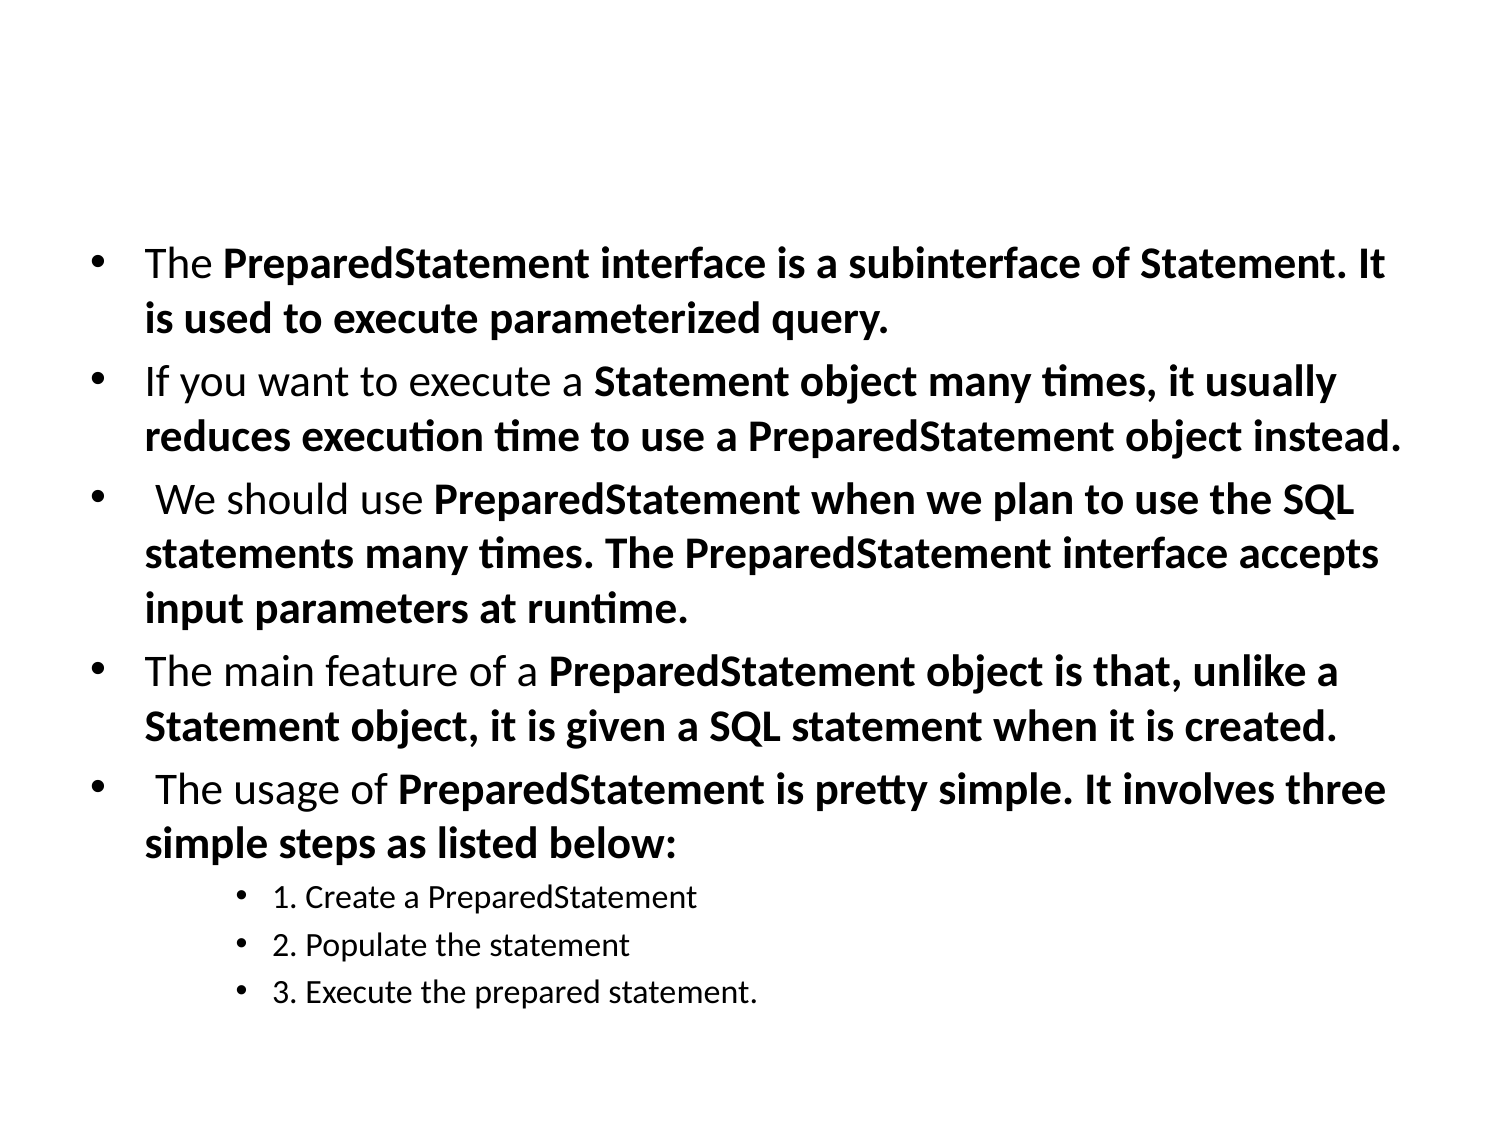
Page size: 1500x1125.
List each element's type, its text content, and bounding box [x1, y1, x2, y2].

list The PreparedStatement interface is a subinterface of Statement. It is used to execute parameterized query. If you want to execute a Statement object many times, it usually reduces execution time to use a PreparedStatement object instead. We should use PreparedStatement when we plan to use the SQL statements many times. The PreparedStatement interface accepts input parameters at runtime. The main feature of a PreparedStatement object is that, unlike a Statement object, it is given a SQL statement when it is created. The usage of PreparedStatement is pretty simple. It involves three simple steps as listed below: 1. Create a PreparedStatement 2. Populate the statement 3. Execute the prepared statement. [75, 162, 1425, 1075]
